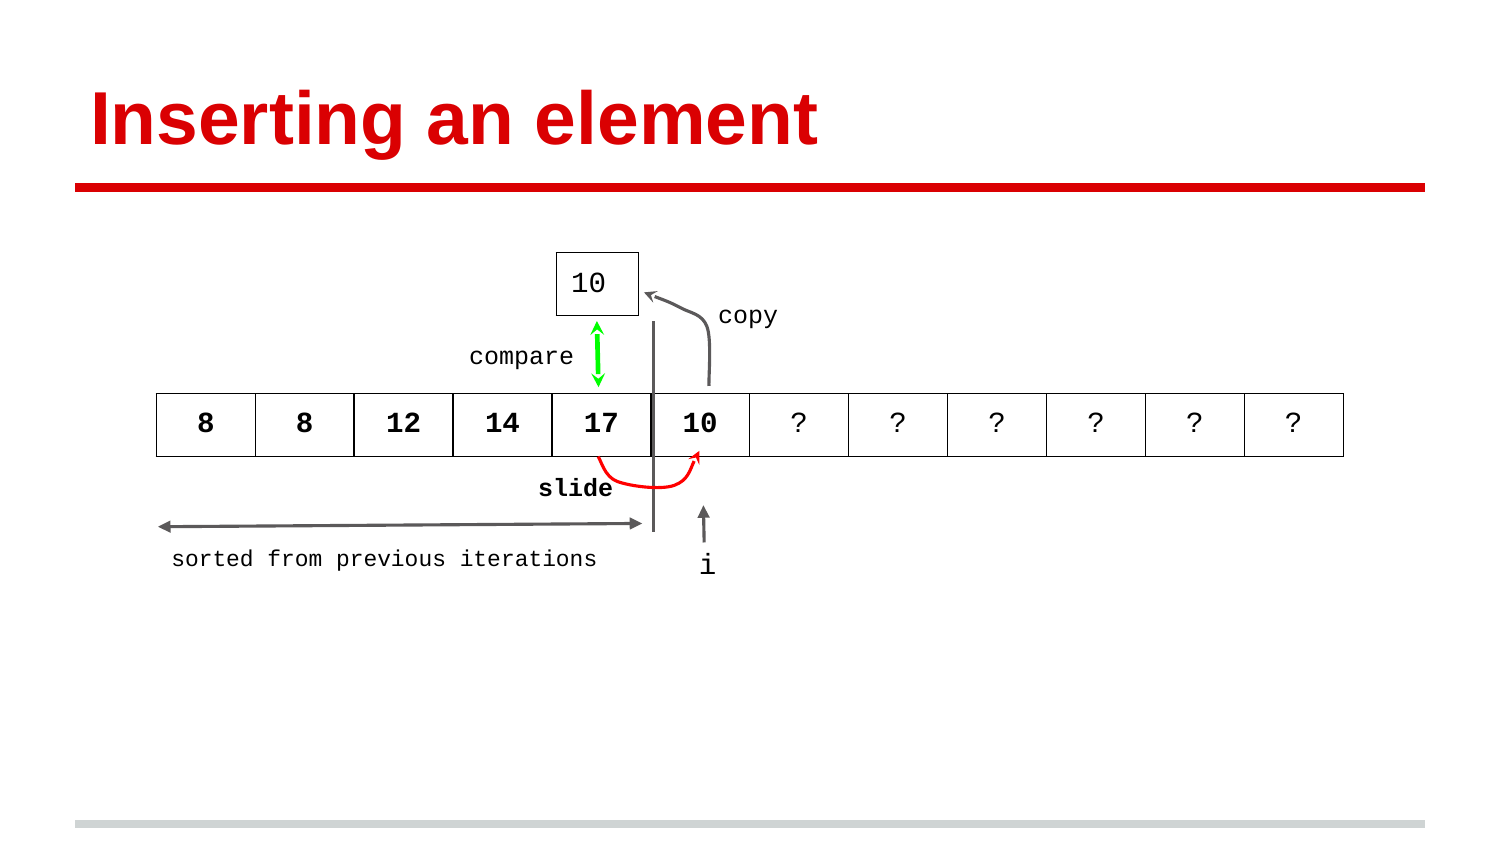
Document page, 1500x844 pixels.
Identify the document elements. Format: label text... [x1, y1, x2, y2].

text_box i [684, 529, 725, 605]
table_header 14 [454, 400, 551, 456]
table_header 10 [557, 253, 638, 315]
table_header 8 [157, 394, 255, 456]
title Inserting an element [75, 33, 1425, 175]
text_box [657, 450, 700, 488]
table_header 17 [553, 394, 649, 456]
table_header ? [750, 394, 848, 456]
text_box slide [657, 456, 665, 532]
text_box compare [454, 324, 590, 400]
table_header 10 [657, 394, 749, 456]
table_header ? [1047, 394, 1145, 456]
table_header ? [948, 394, 1046, 456]
text_box [643, 291, 710, 386]
table_header ? [849, 394, 947, 456]
table_header 8 [256, 394, 353, 456]
table_header ? [1146, 394, 1244, 456]
text_box sorted from previous iterations [156, 534, 627, 604]
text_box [157, 523, 643, 527]
table_header ? [1245, 394, 1343, 456]
text_box slide [523, 456, 649, 532]
text_box copy [703, 283, 805, 359]
table_header 12 [355, 394, 452, 456]
